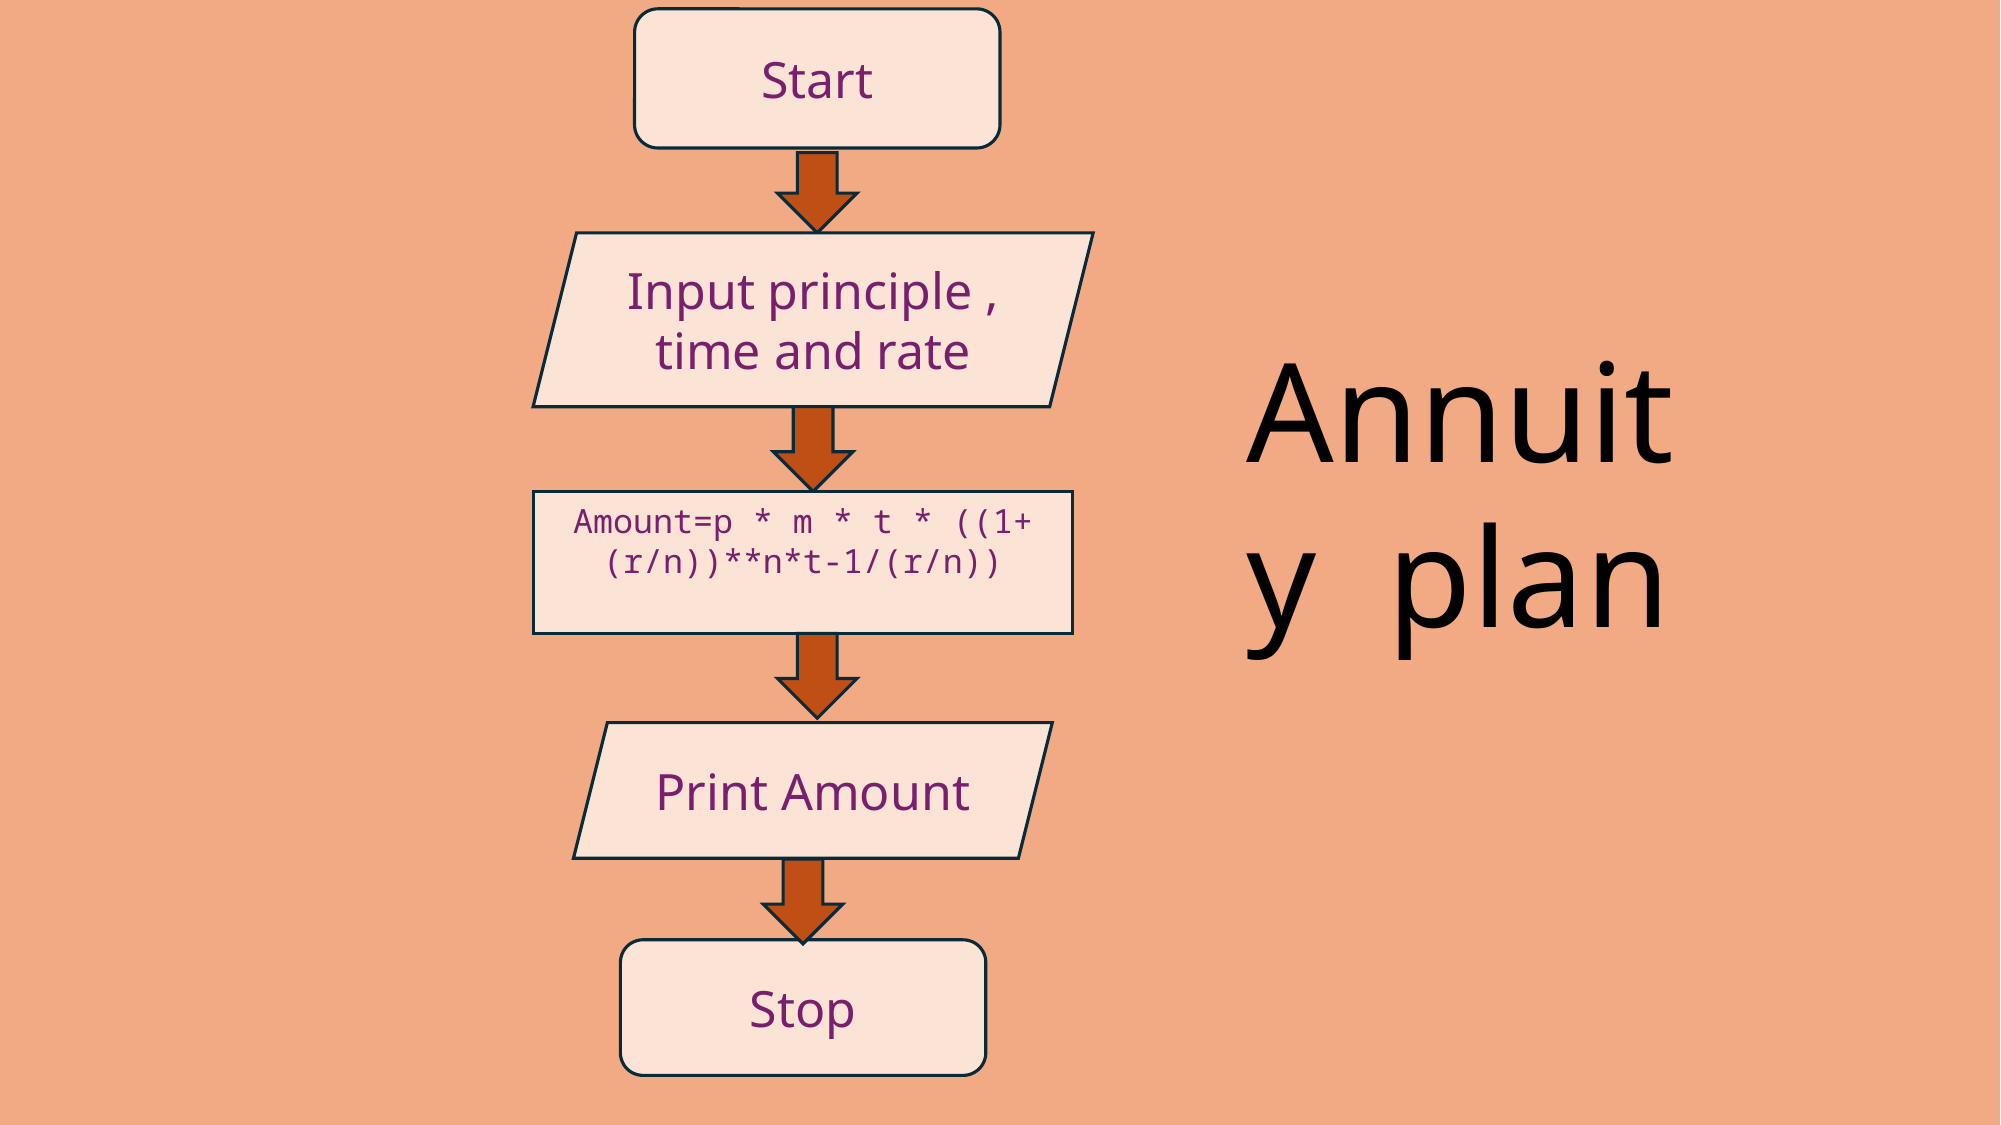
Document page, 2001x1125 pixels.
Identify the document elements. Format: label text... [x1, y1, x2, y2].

text_box Start [632, 7, 1002, 150]
text_box Print Amount [571, 721, 1055, 860]
text_box Stop [618, 938, 988, 1077]
text_box [773, 151, 861, 231]
text_box Input principle , time and rate [531, 231, 1096, 409]
text_box [759, 857, 847, 947]
text_box Annuity plan [1231, 317, 1733, 662]
text_box Amount=p * m * t * ((1+(r/n))**n*t-1/(r/n)) [532, 490, 1074, 635]
text_box [773, 631, 861, 721]
text_box [769, 405, 857, 490]
